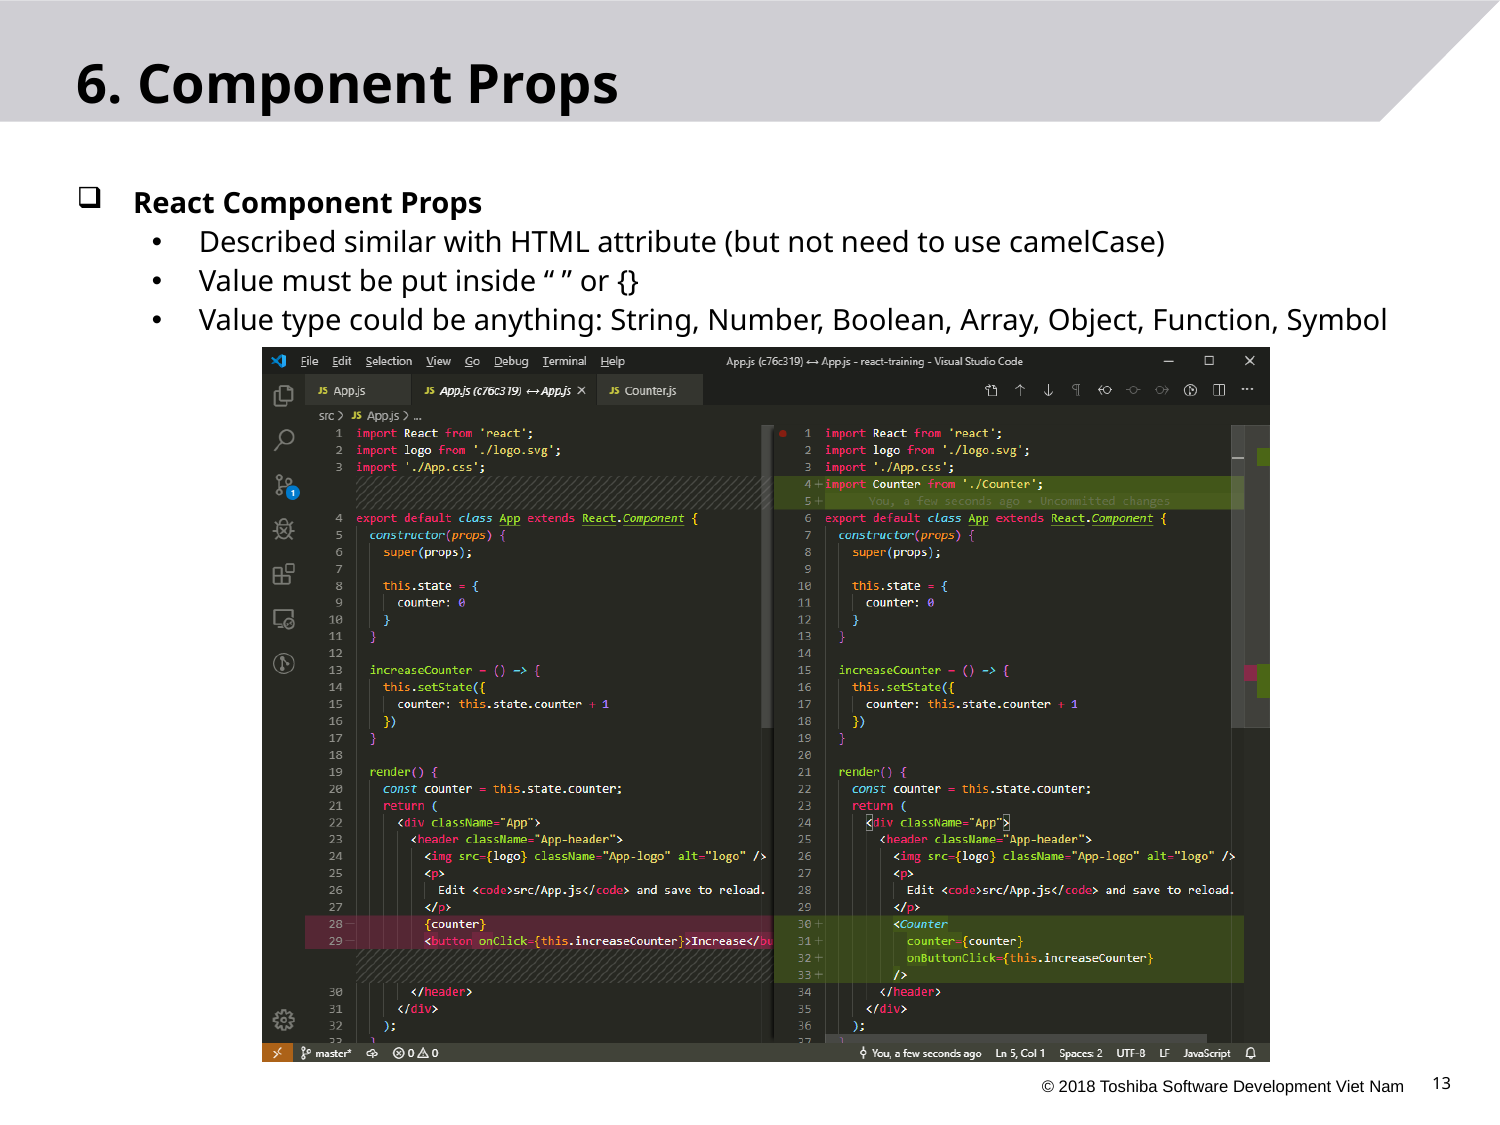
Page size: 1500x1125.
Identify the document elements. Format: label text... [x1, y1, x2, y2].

list 6. Component Props [0, 0, 1500, 122]
picture [262, 347, 1270, 1062]
list React Component Props Described similar with HTML attribute (but not need to use camelCase) Value must be put inside “ ” or {} Value type could be anything: String, Number, Boolean, Array, Object, Function, Symbol [76, 176, 1424, 254]
